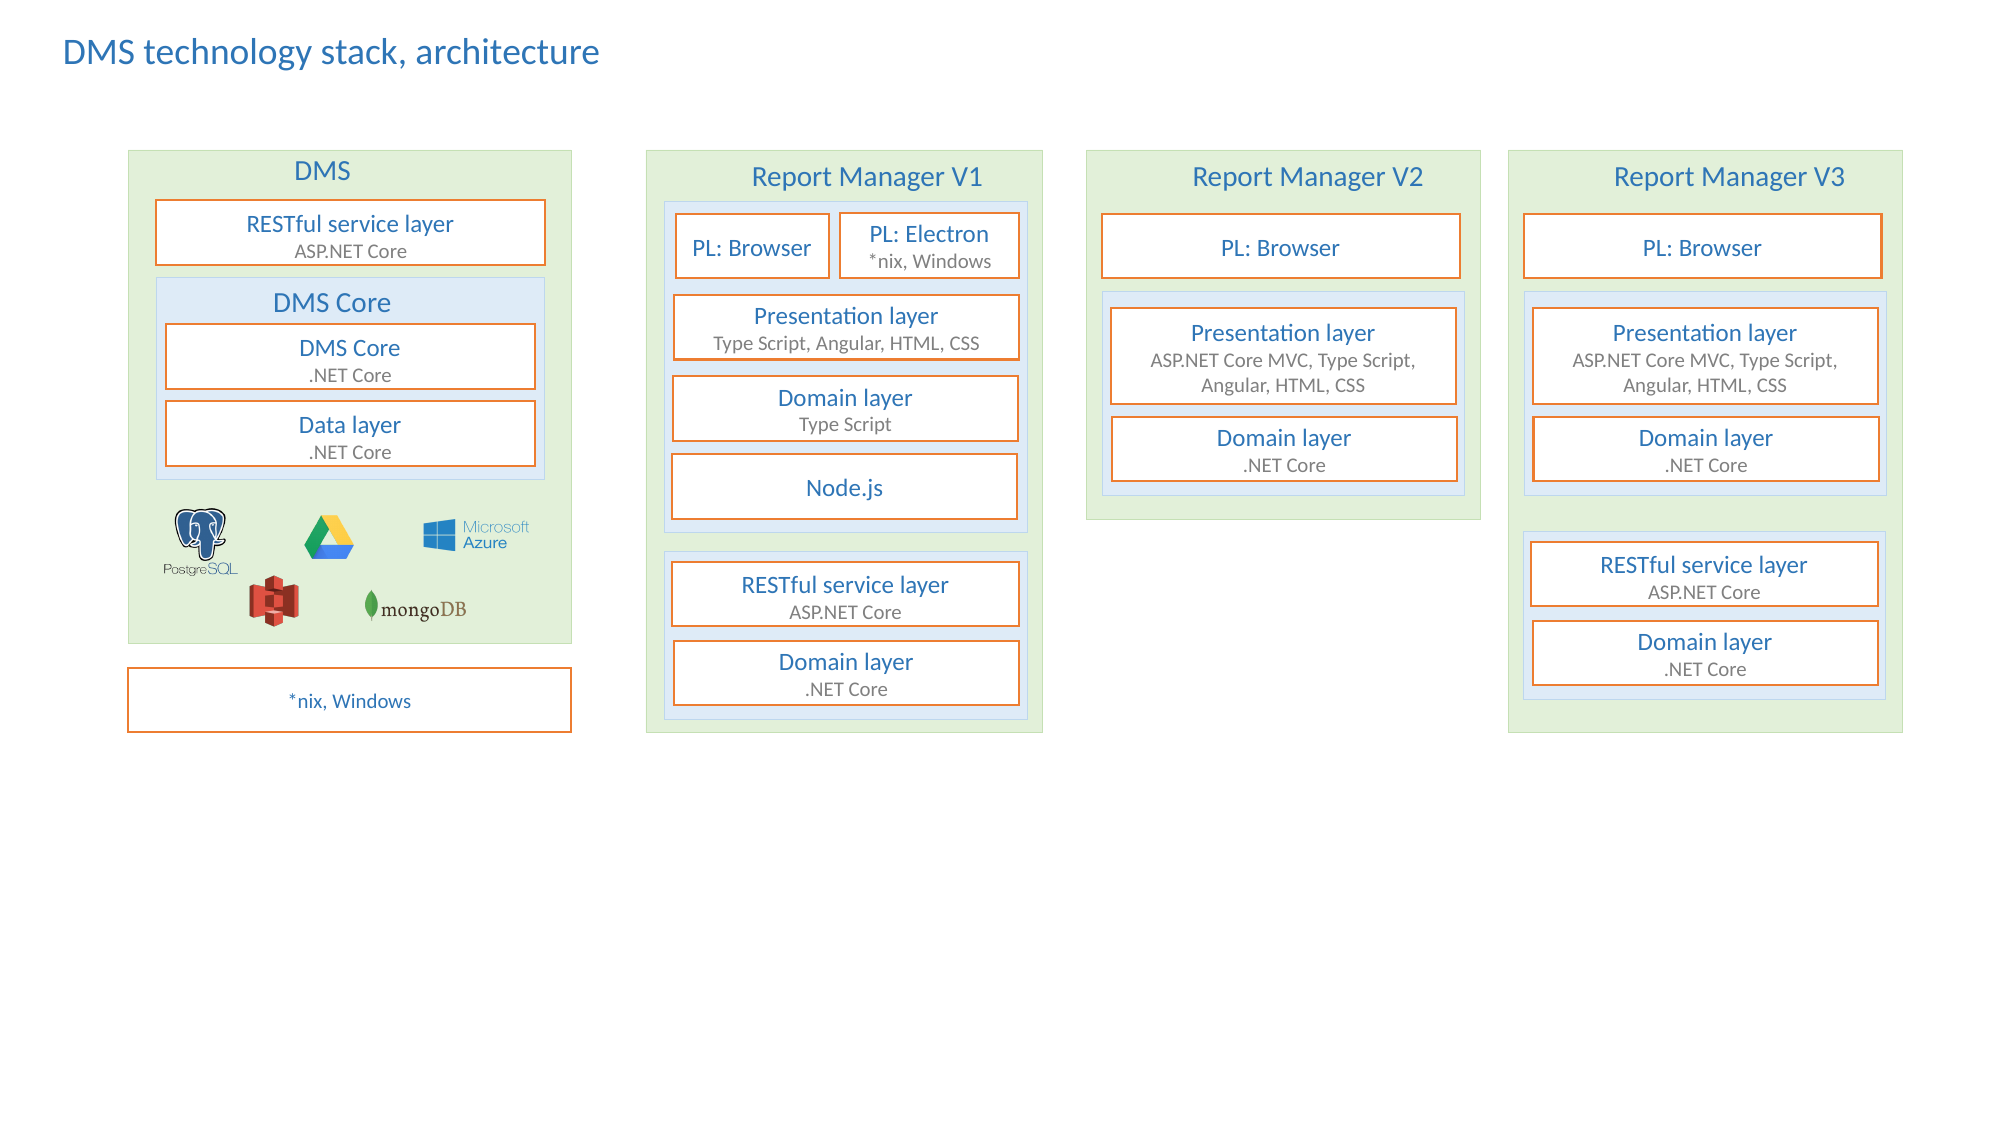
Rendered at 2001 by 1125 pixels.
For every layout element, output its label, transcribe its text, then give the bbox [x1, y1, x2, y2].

text_box Presentation layer Type Script, Angular, HTML, CSS [673, 294, 1020, 361]
text_box RESTful service layer ASP.NET Core [1530, 541, 1879, 607]
text_box [127, 149, 572, 644]
text_box Domain layer Type Script [672, 375, 1019, 442]
text_box PL: Electron *nix, Windows [839, 212, 1020, 279]
text_box [1522, 530, 1887, 701]
text_box RESTful service layer ASP.NET Core [155, 199, 546, 266]
picture [365, 470, 541, 662]
text_box [645, 149, 1043, 733]
text_box [663, 200, 1028, 533]
text_box [1101, 291, 1466, 497]
text_box *nix, Windows [127, 667, 572, 733]
text_box [1523, 291, 1887, 497]
text_box [1507, 149, 1903, 733]
picture [249, 575, 299, 627]
text_box Domain layer .NET Core [673, 640, 1020, 706]
text_box DMS [279, 144, 366, 194]
text_box DMS Core [258, 276, 407, 323]
picture [304, 515, 354, 559]
text_box Presentation layer ASP.NET Core MVC, Type Script, Angular, HTML, CSS [1532, 307, 1879, 405]
text_box Presentation layer ASP.NET Core MVC, Type Script, Angular, HTML, CSS [1110, 307, 1457, 405]
text_box [155, 277, 545, 480]
text_box [1086, 149, 1482, 520]
text_box Node.js [671, 453, 1018, 520]
text_box RESTful service layer ASP.NET Core [671, 561, 1020, 627]
text_box Report Manager V3 [1599, 149, 1861, 200]
text_box Report Manager V1 [737, 149, 998, 200]
text_box PL: Browser [675, 213, 830, 279]
text_box [663, 550, 1028, 721]
text_box PL: Browser [1101, 213, 1461, 279]
picture [164, 508, 238, 576]
text_box Data layer .NET Core [165, 400, 536, 467]
text_box Domain layer .NET Core [1532, 620, 1879, 686]
text_box Report Manager V2 [1177, 149, 1439, 200]
text_box PL: Browser [1523, 213, 1883, 279]
text_box DMS Core .NET Core [165, 323, 536, 390]
text_box Domain layer .NET Core [1532, 416, 1880, 482]
text_box Domain layer .NET Core [1111, 416, 1458, 482]
text_box DMS technology stack, architecture [48, 19, 616, 80]
